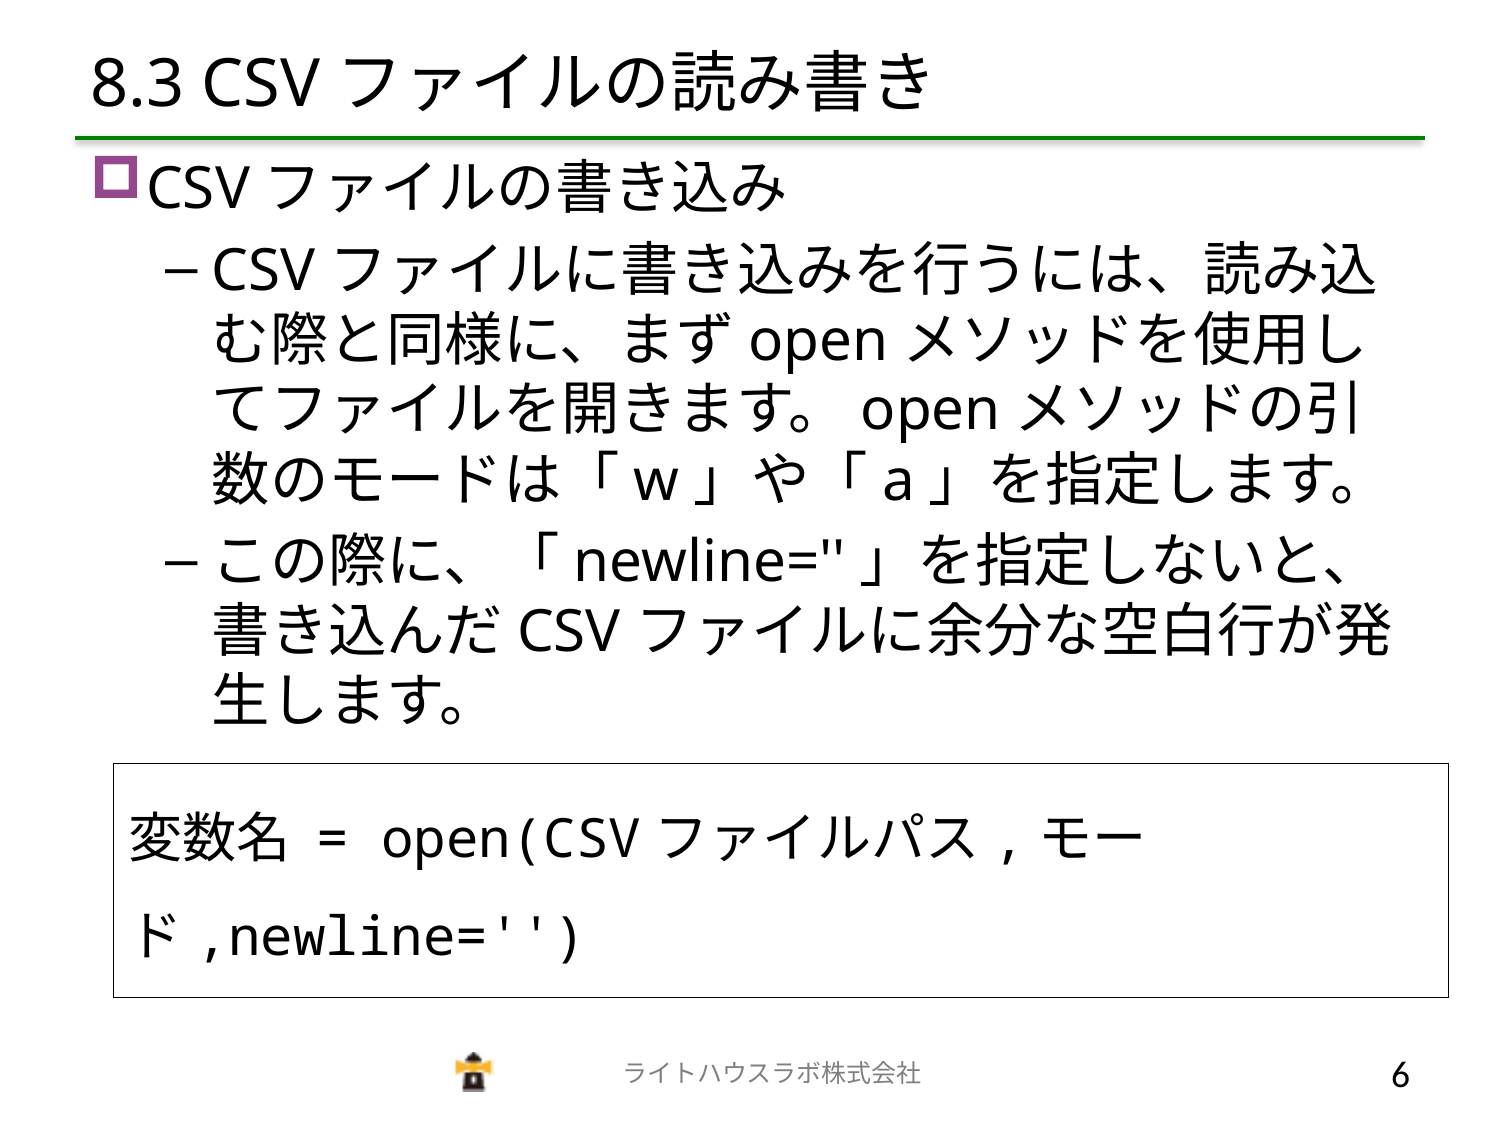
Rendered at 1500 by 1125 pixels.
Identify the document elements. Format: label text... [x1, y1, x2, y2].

list CSVファイルの書き込み CSVファイルに書き込みを行うには、読み込む際と同様に、まずopenメソッドを使用してファイルを開きます。openメソッドの引数のモードは「w」や「a」を指定します。 この際に、「newline=''」を指定しないと、書き込んだCSVファイルに余分な空白行が発生します。 [75, 142, 1425, 951]
title 8.3 CSVファイルの読み書き [75, 29, 1425, 130]
footer ライトハウスラボ株式会社 [75, 1042, 1144, 1103]
text_box 変数名 = open(CSVファイルパス,モード,newline='') [113, 763, 1449, 998]
slide_number 5 [1183, 1042, 1425, 1103]
